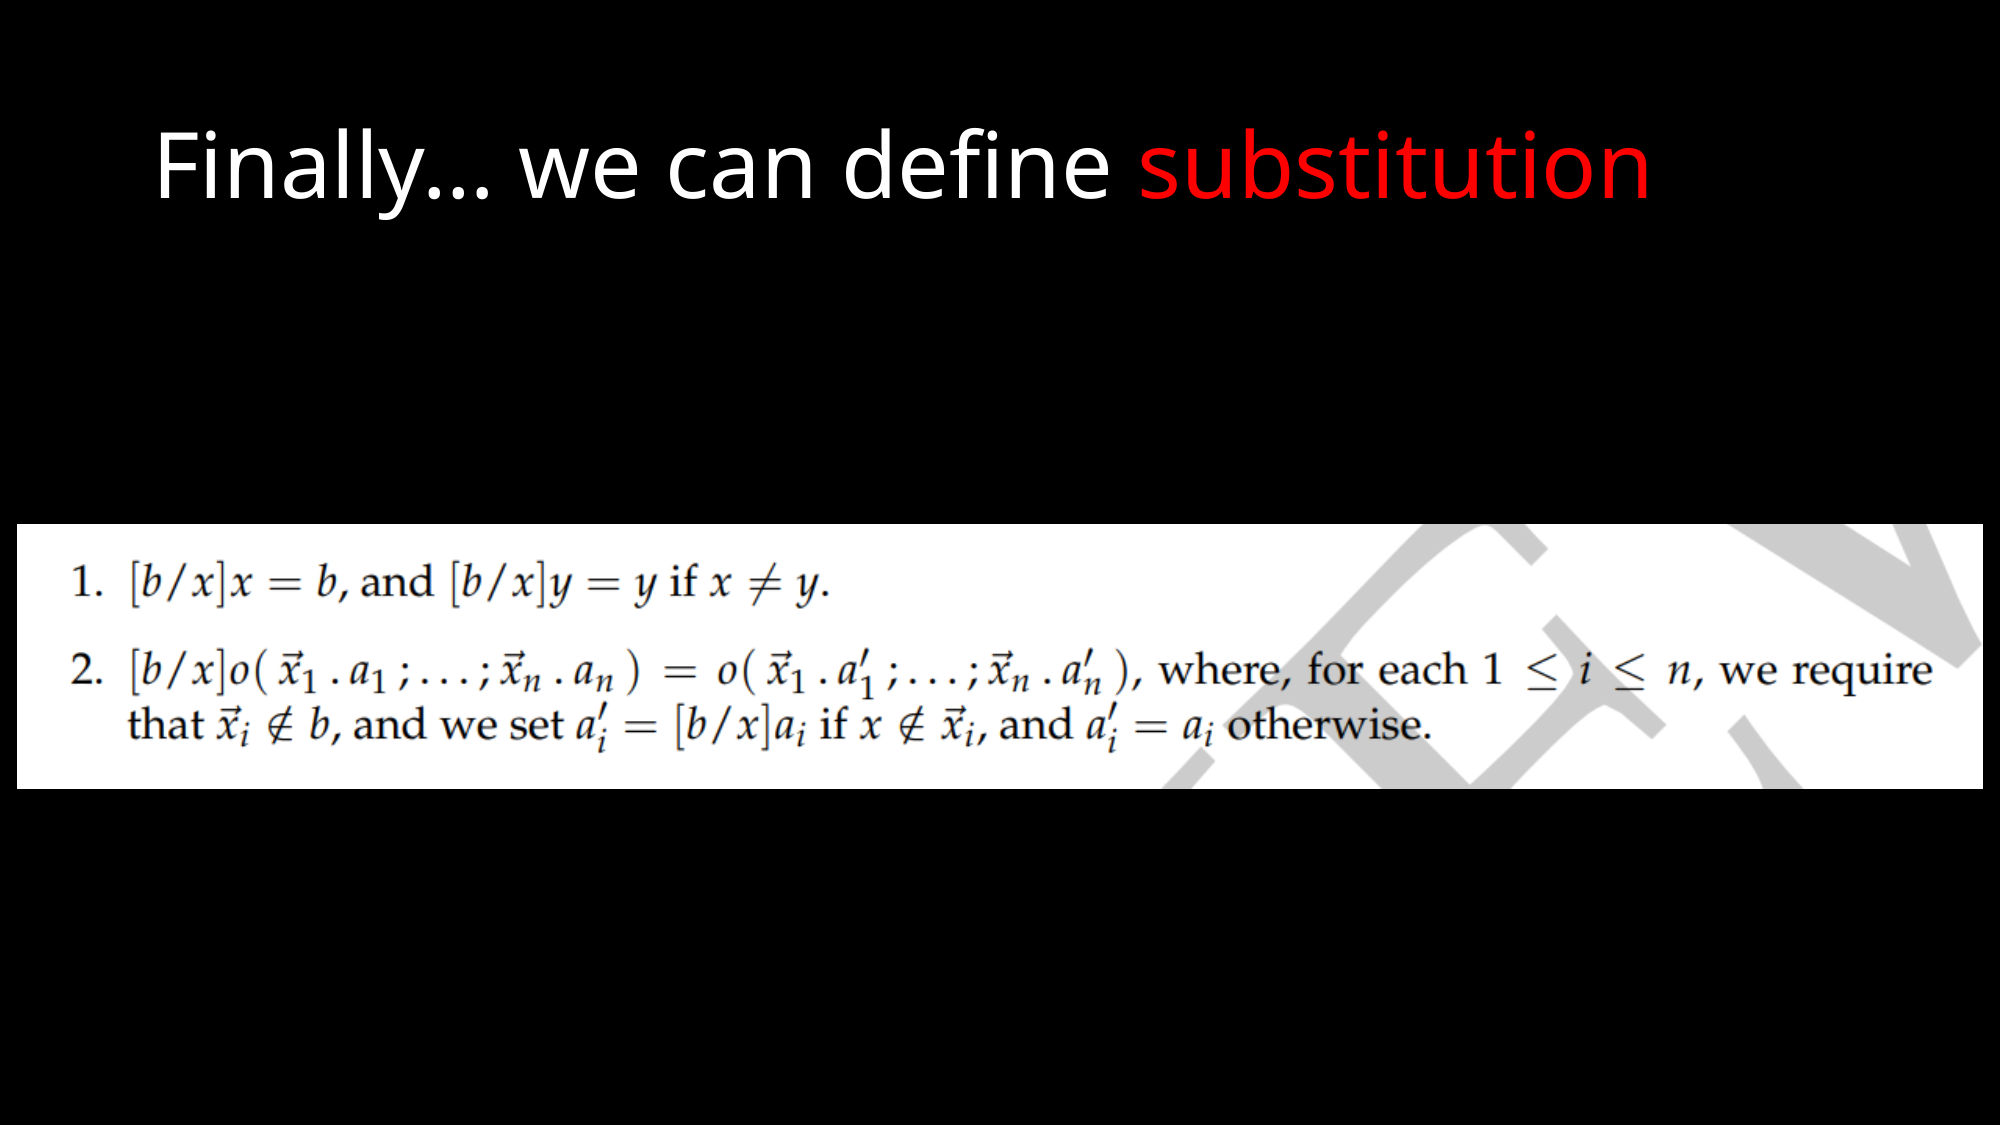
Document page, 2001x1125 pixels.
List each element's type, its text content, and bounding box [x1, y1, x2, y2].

title Finally… we can define substitution [137, 59, 1863, 278]
picture [17, 524, 1983, 789]
